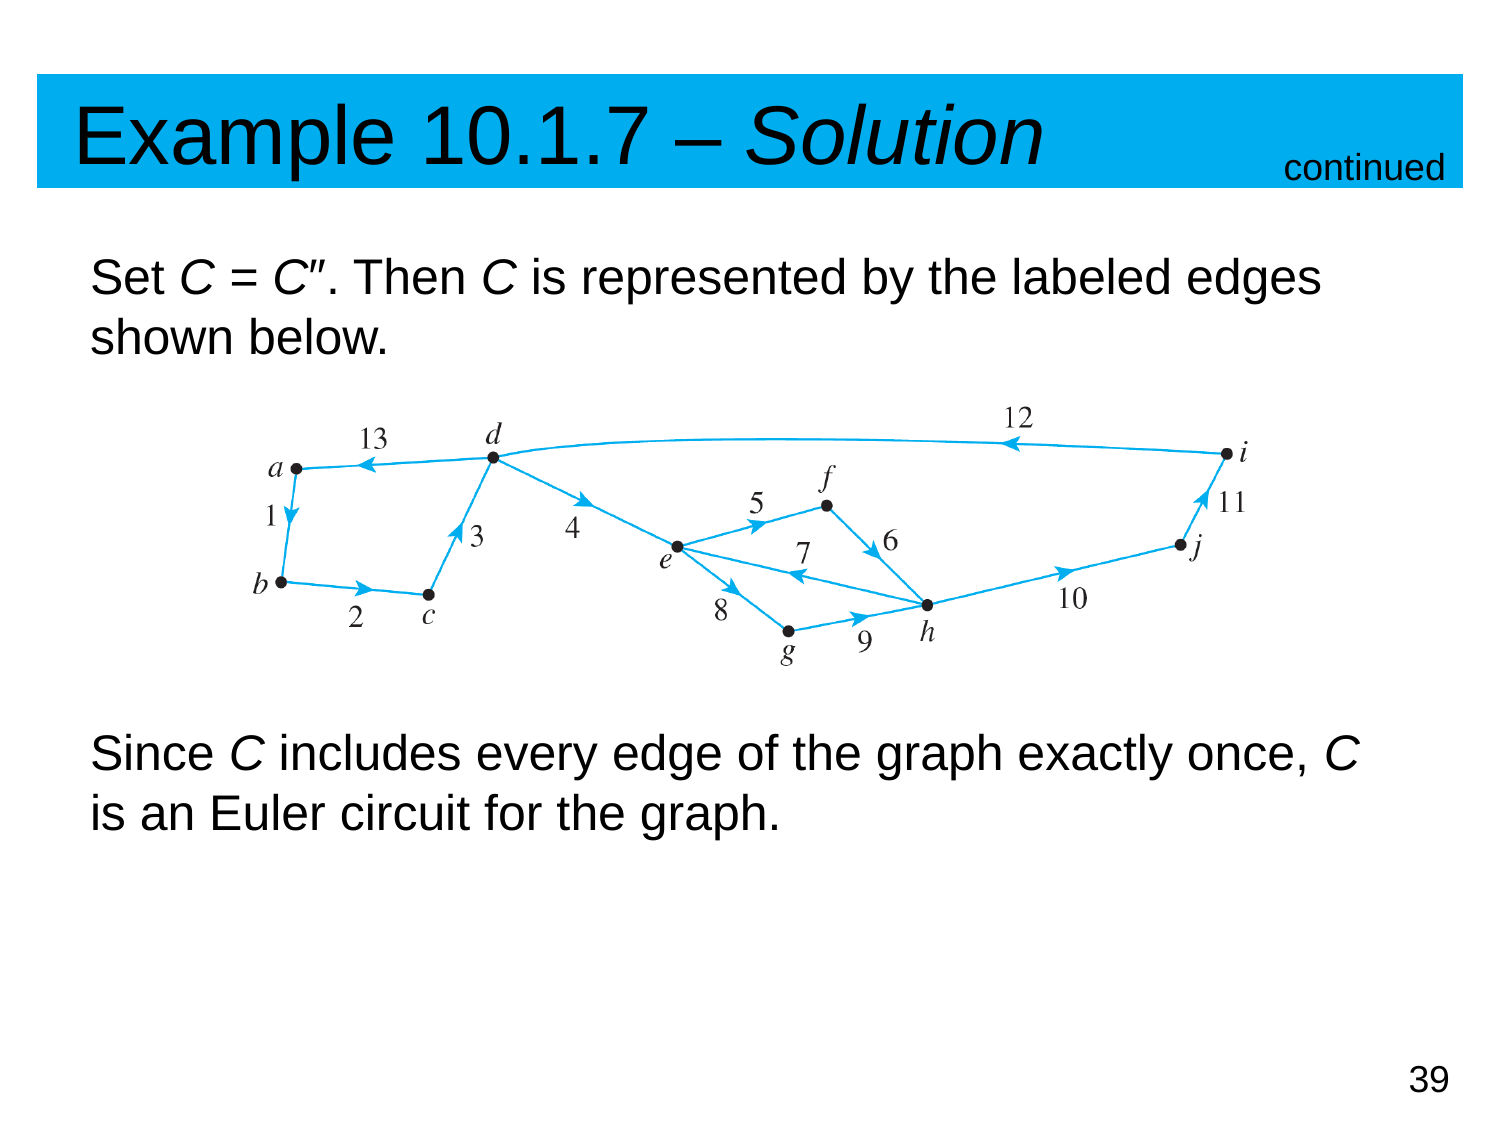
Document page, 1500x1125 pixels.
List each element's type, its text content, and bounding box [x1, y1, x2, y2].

title Example 10.1.7 – Solution [58, 37, 1408, 225]
list Set C = C″. Then C is represented by the labeled edges shown below. [75, 237, 1425, 388]
picture [237, 399, 1263, 673]
list Since C includes every edge of the graph exactly once, C is an Euler circuit for the graph. [75, 712, 1425, 863]
list continued [1268, 135, 1463, 206]
